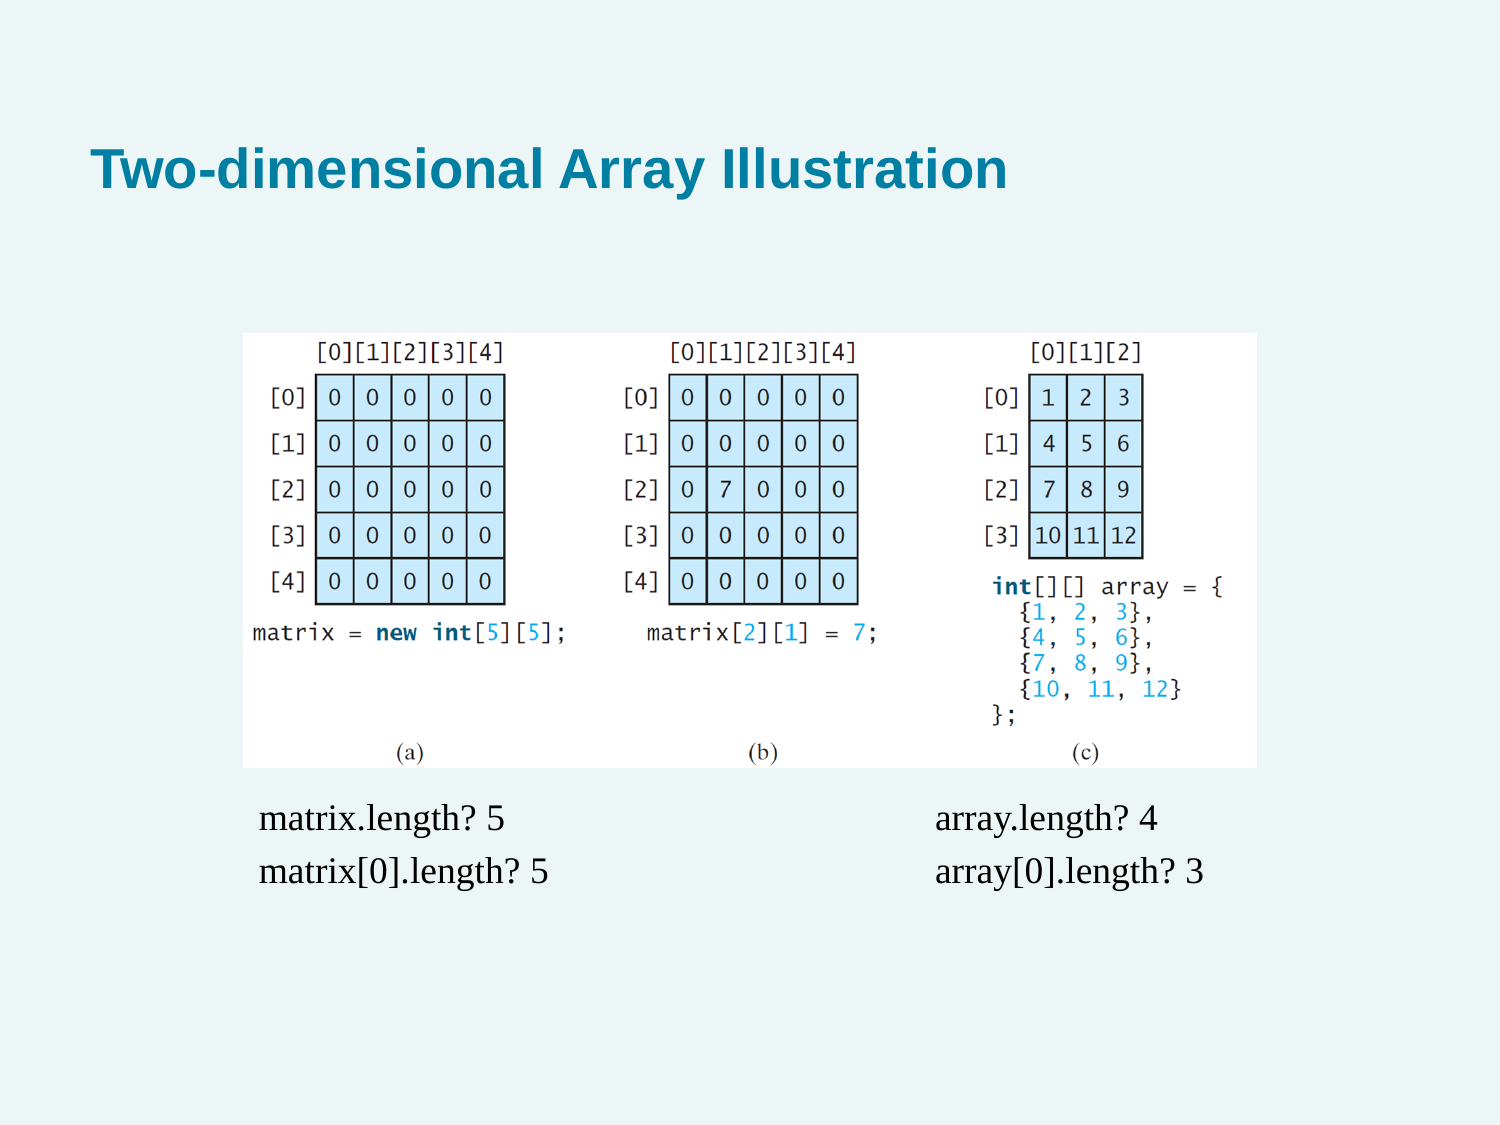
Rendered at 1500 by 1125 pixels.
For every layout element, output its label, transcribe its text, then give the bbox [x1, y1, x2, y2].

list array.length? 4 array[0].length? 3 [919, 785, 1257, 919]
title Two-dimensional Array Illustration [75, 35, 1425, 216]
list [243, 332, 1257, 769]
list matrix.length? 5 matrix[0].length? 5 [243, 785, 581, 922]
